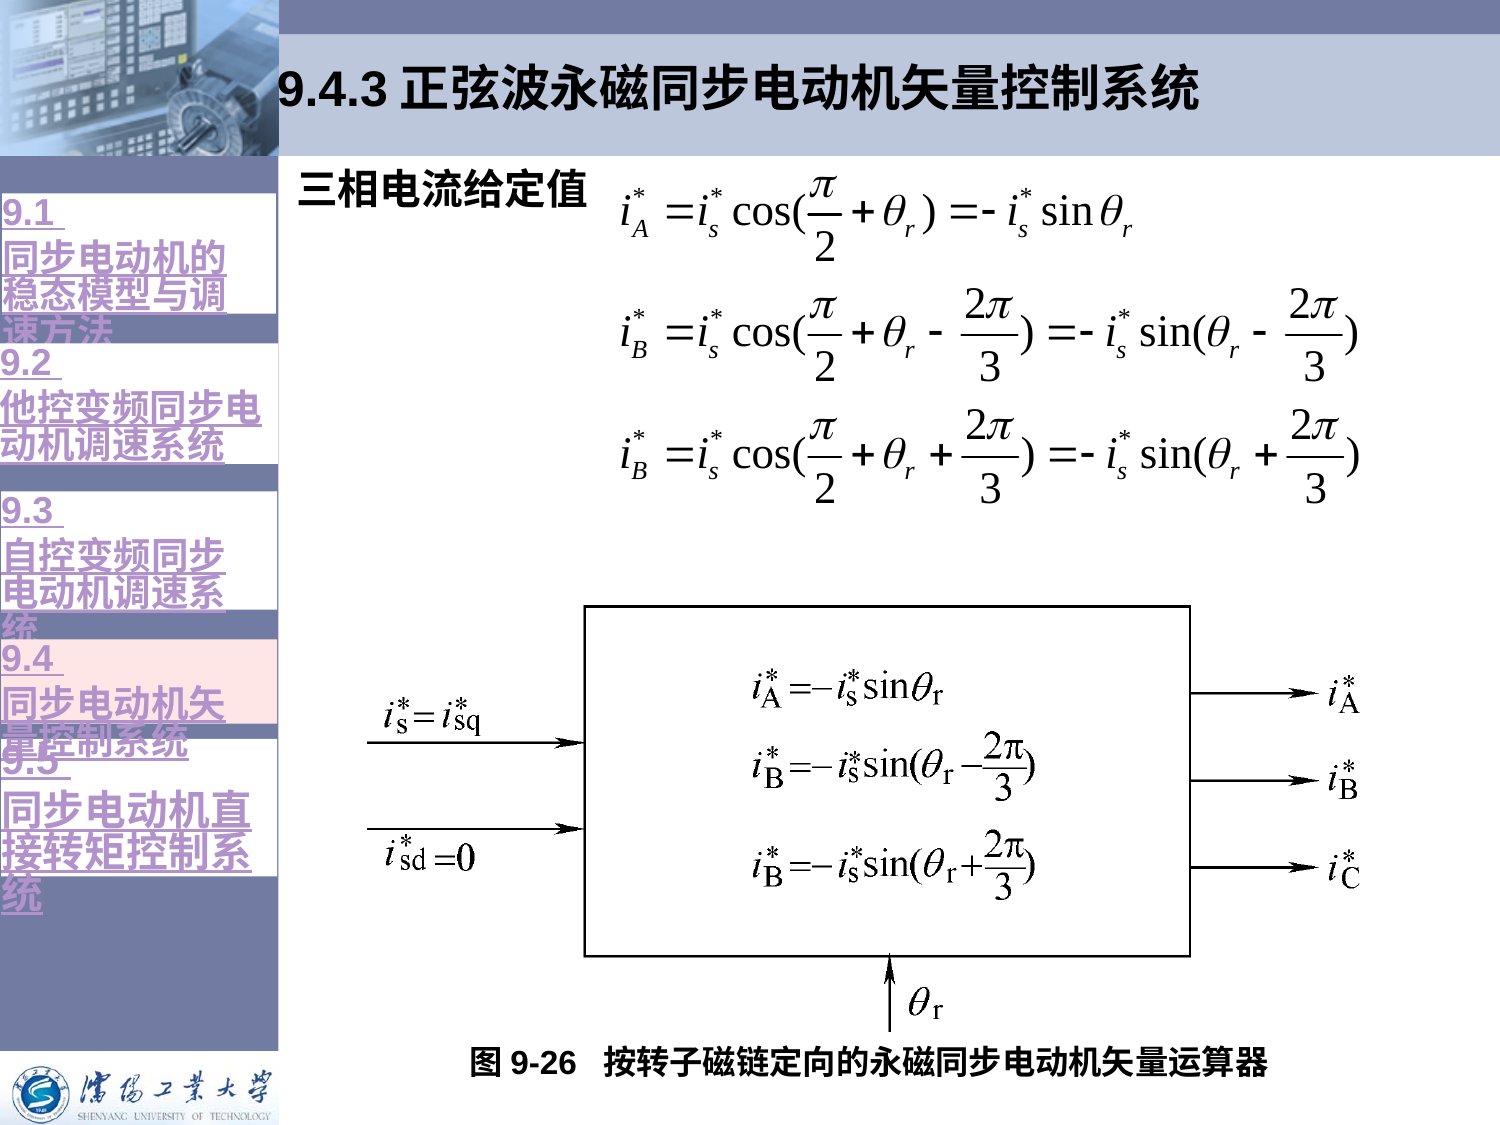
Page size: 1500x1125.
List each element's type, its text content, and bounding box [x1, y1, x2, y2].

picture [0, 1, 279, 156]
text_box 9.2 他控变频同步电动机调速系统 [0, 343, 279, 464]
text_box 9.5 同步电动机直接转矩控制系统 [1, 738, 278, 877]
text_box 9.3 自控变频同步电动机调速系统 [1, 491, 278, 610]
text_box 图9-26 按转子磁链定向的永磁同步电动机矢量运算器 [454, 1040, 1293, 1086]
title 9.4.3正弦波永磁同步电动机矢量控制系统 [276, 44, 1318, 137]
picture [0, 1051, 279, 1125]
text_box 三相电流给定值 [281, 155, 611, 236]
picture [367, 605, 1361, 1032]
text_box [613, 154, 1370, 513]
text_box 9.4 同步电动机矢量控制系统 [1, 639, 278, 724]
text_box 9.1 同步电动机的稳态模型与调速方法 [2, 193, 276, 314]
